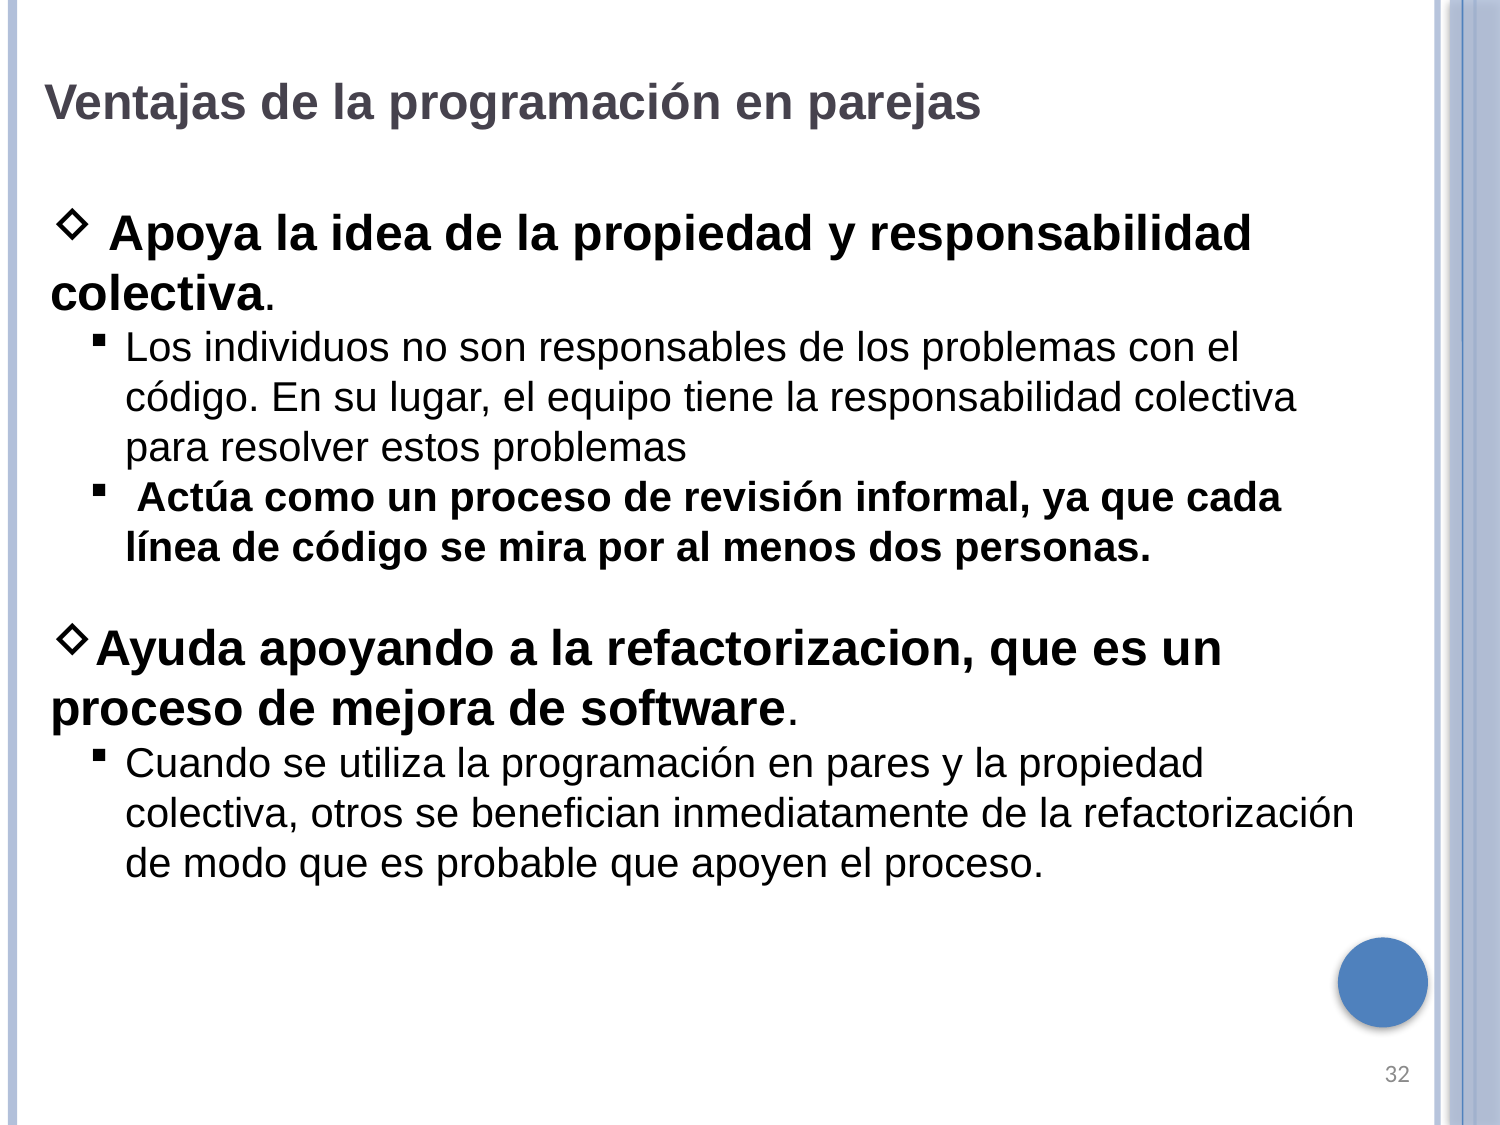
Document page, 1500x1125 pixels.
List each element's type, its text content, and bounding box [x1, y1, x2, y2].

text_box Ventajas de la programación en parejas [29, 5, 1226, 193]
text_box Apoya la idea de la propiedad y responsabilidad colectiva. Los individuos no son responsables de los problemas con el código. En su lugar, el equipo tiene la responsabilidad colectiva para resolver estos problemas Actúa como un proceso de revisión informal, ya que cada línea de código se mira por al menos dos personas. Ayuda apoyando a la refactorizacion, que es un proceso de mejora de software. Cuando se utiliza la programación en pares y la propiedad colectiva, otros se benefician inmediatamente de la refactorización de modo que es probable que apoyen el proceso. [35, 192, 1386, 1103]
text_box 32 [1074, 1042, 1425, 1103]
